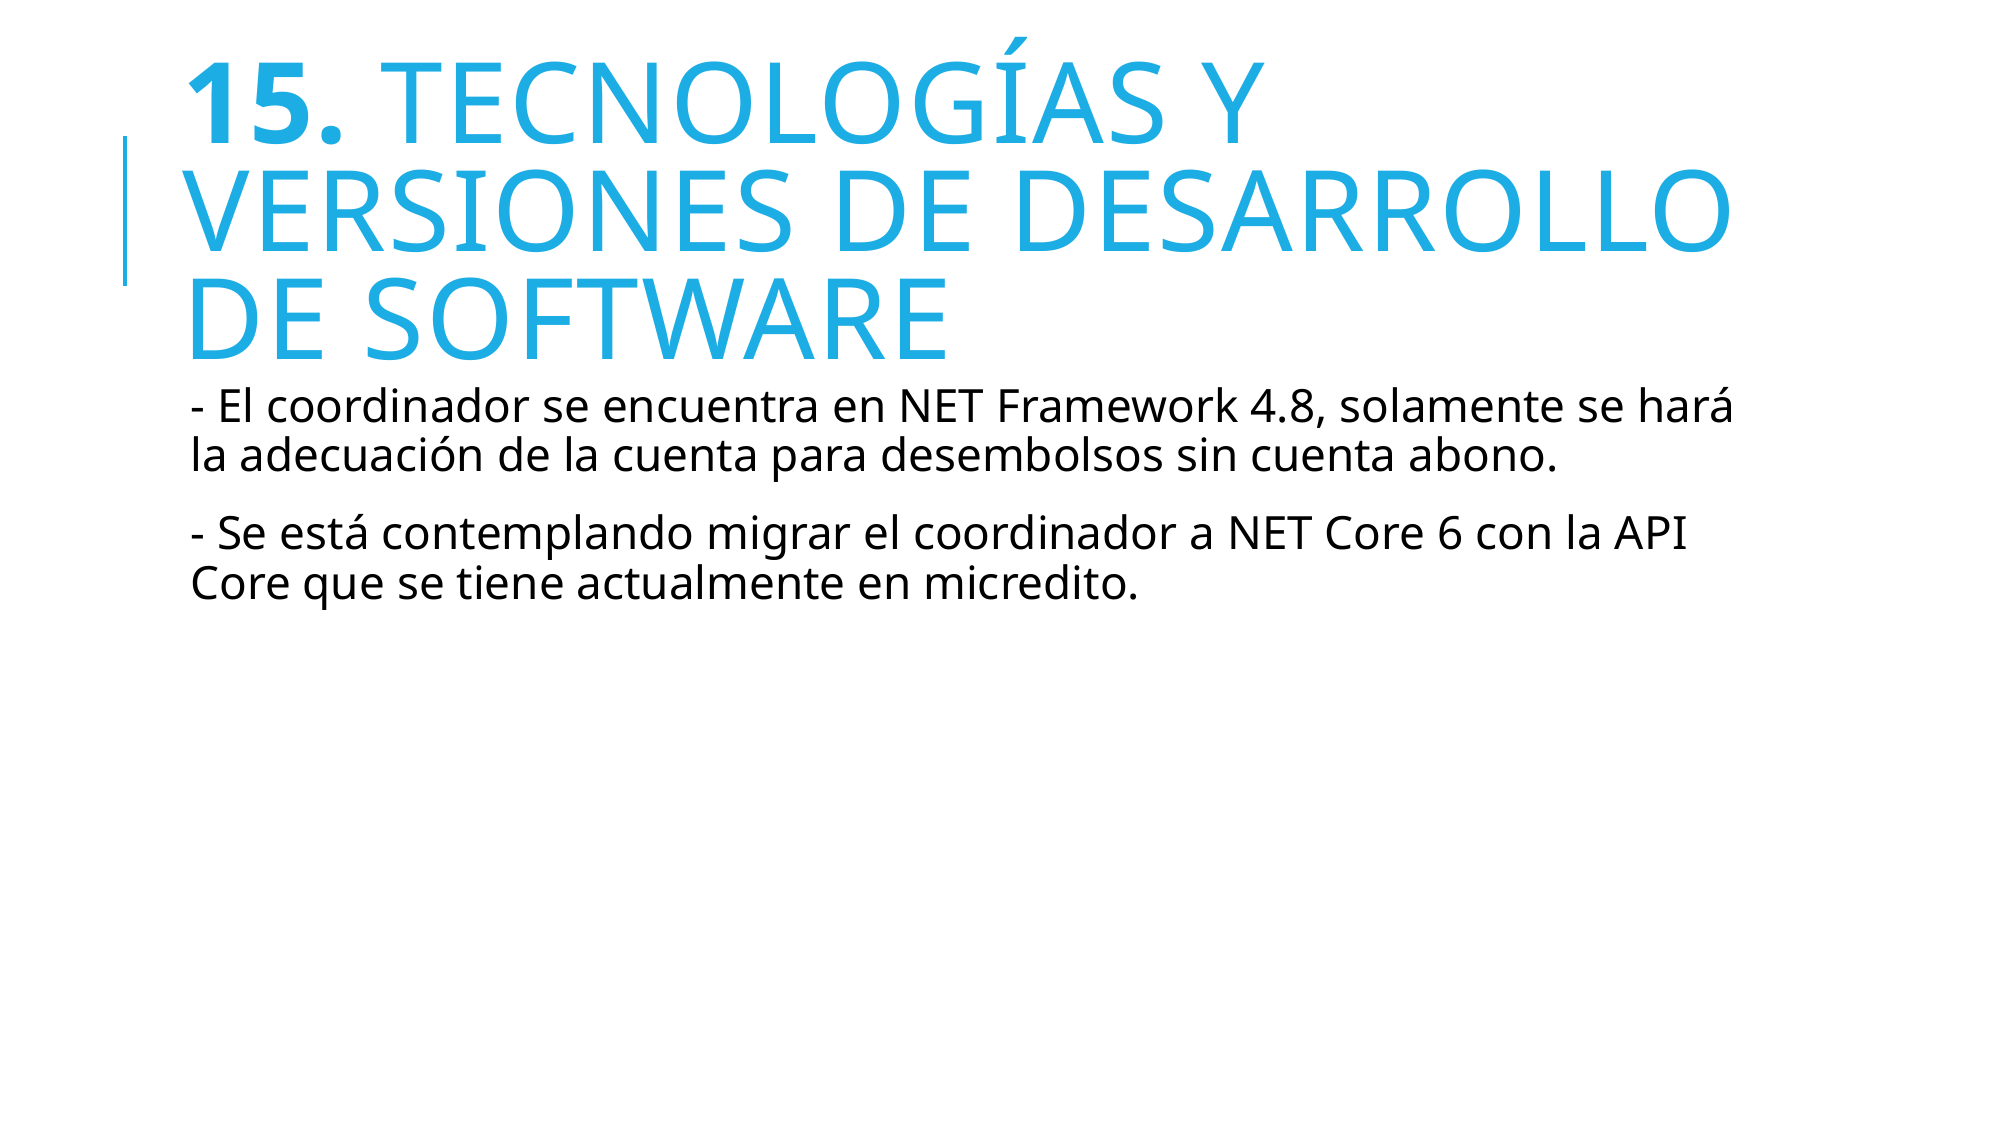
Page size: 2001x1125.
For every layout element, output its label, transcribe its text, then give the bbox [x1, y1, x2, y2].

title 15. TECNOLOGÍAS Y VERSIONES DE DESARROLLO DE SOFTWARE [168, 96, 1763, 342]
list - El coordinador se encuentra en NET Framework 4.8, solamente se hará la adecuación de la cuenta para desembolsos sin cuenta abono. - Se está contemplando migrar el coordinador a NET Core 6 con la API Core que se tiene actualmente en micredito. [168, 375, 1763, 1035]
